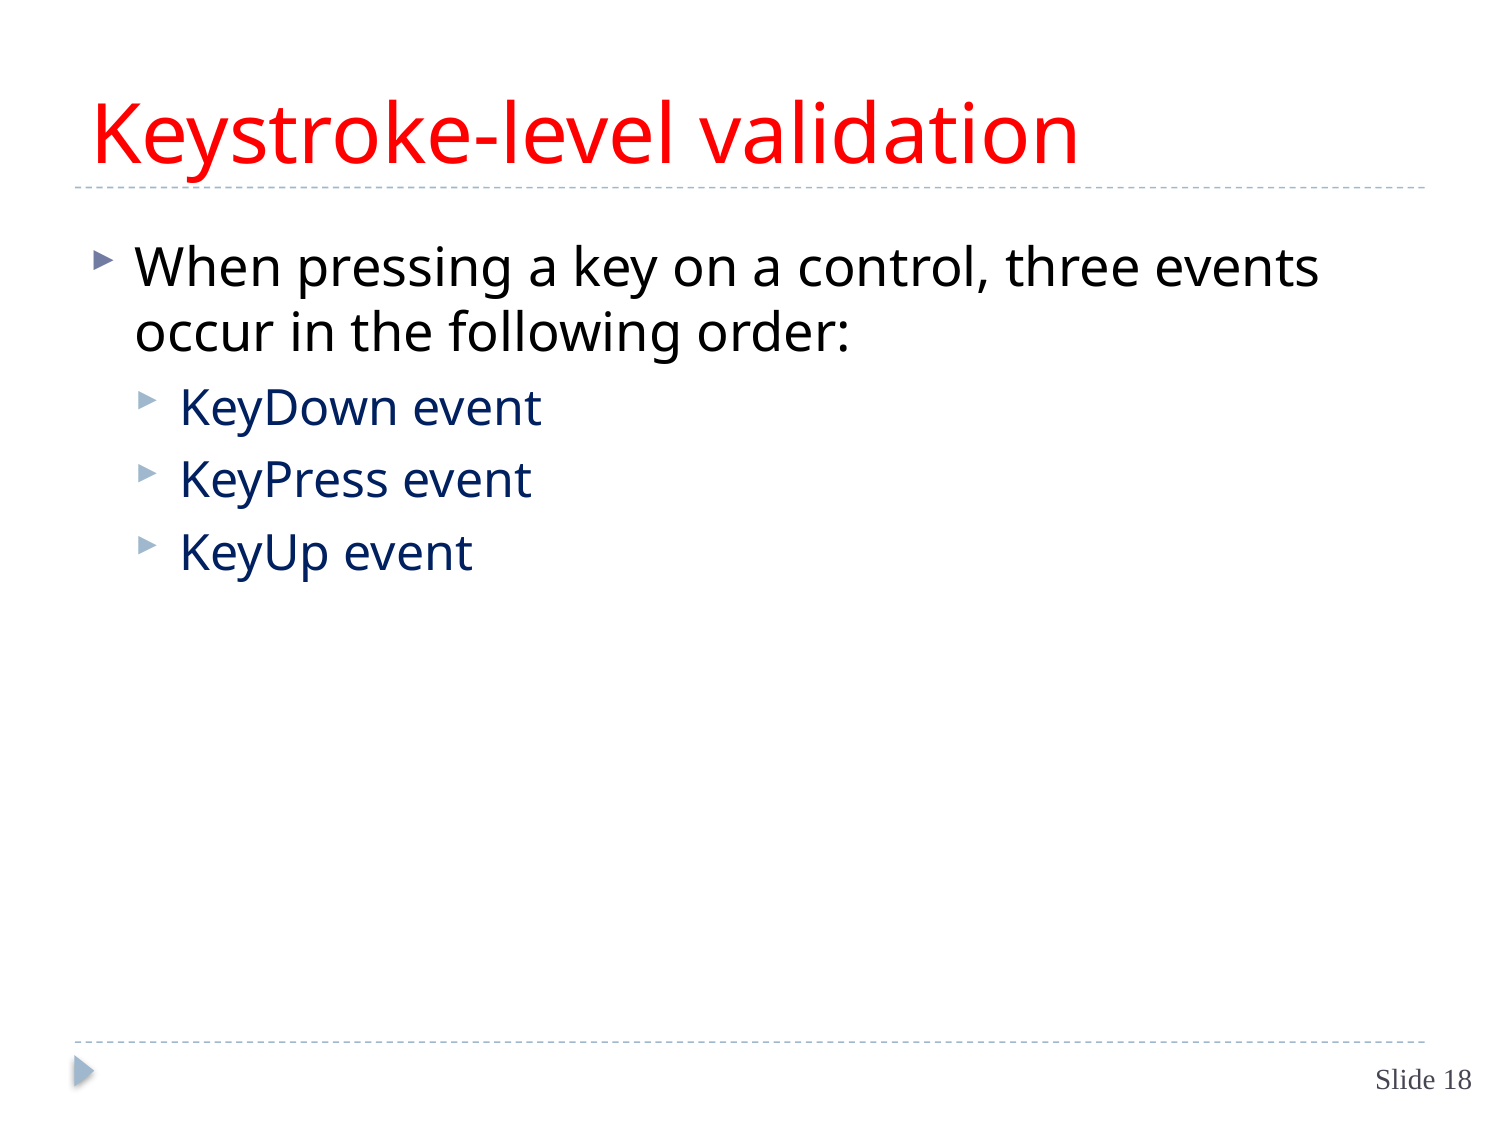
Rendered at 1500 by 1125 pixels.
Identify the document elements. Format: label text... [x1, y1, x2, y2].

slide_number Slide 18 [1325, 1052, 1488, 1113]
title Keystroke-level validation [75, 24, 1463, 188]
list When pressing a key on a control, three events occur in the following order: KeyDown event KeyPress event KeyUp event [75, 224, 1463, 1050]
